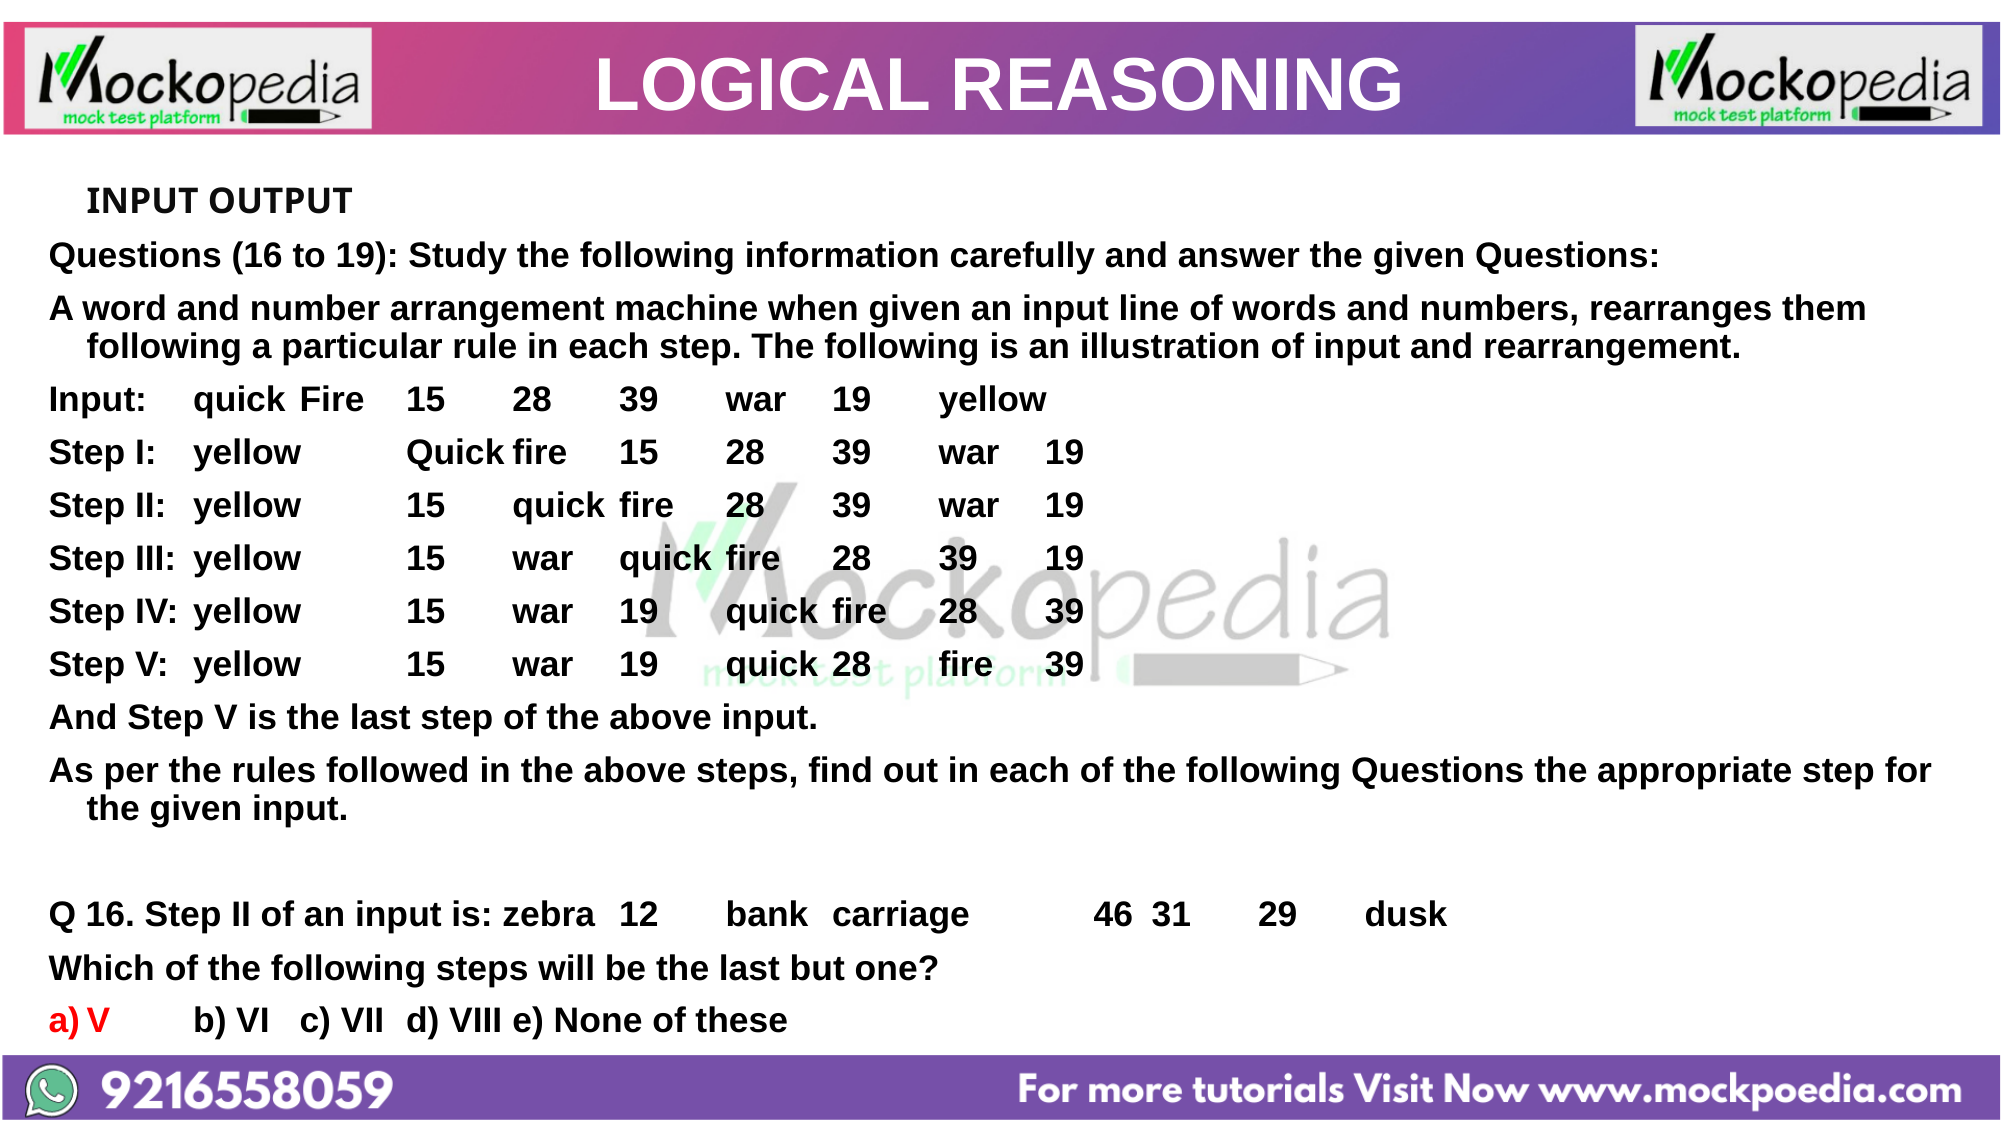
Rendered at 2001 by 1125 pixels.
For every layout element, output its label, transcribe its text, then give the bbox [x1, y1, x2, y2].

list INPUT OUTPUT Questions (16 to 19): Study the following information carefully and answer the given Questions: A word and number arrangement machine when given an input line of words and numbers, rearranges them following a particular rule in each step. The following is an illustration of input and rearrangement. Input: quick Fire 15 28 39 war 19 yellow Step I: yellow Quick fire 15 28 39 war 19 Step II: yellow 15 quick fire 28 39 war 19 Step III: yellow 15 war quick fire 28 39 19 Step IV: yellow 15 war 19 quick fire 28 39 Step V: yellow 15 war 19 quick 28 fire 39 And Step V is the last step of the above input. As per the rules followed in the above steps, find out in each of the following Questions the appropriate step for the given input. Q 16. Step II of an input is: zebra 12 bank carriage 46 31 29 dusk Which of the following steps will be the last but one? a) V b) VI c) VII d) VIII e) None of these [33, 175, 1959, 1053]
picture [0, 0, 2001, 1125]
title LOGICAL REASONING [41, 31, 1959, 142]
